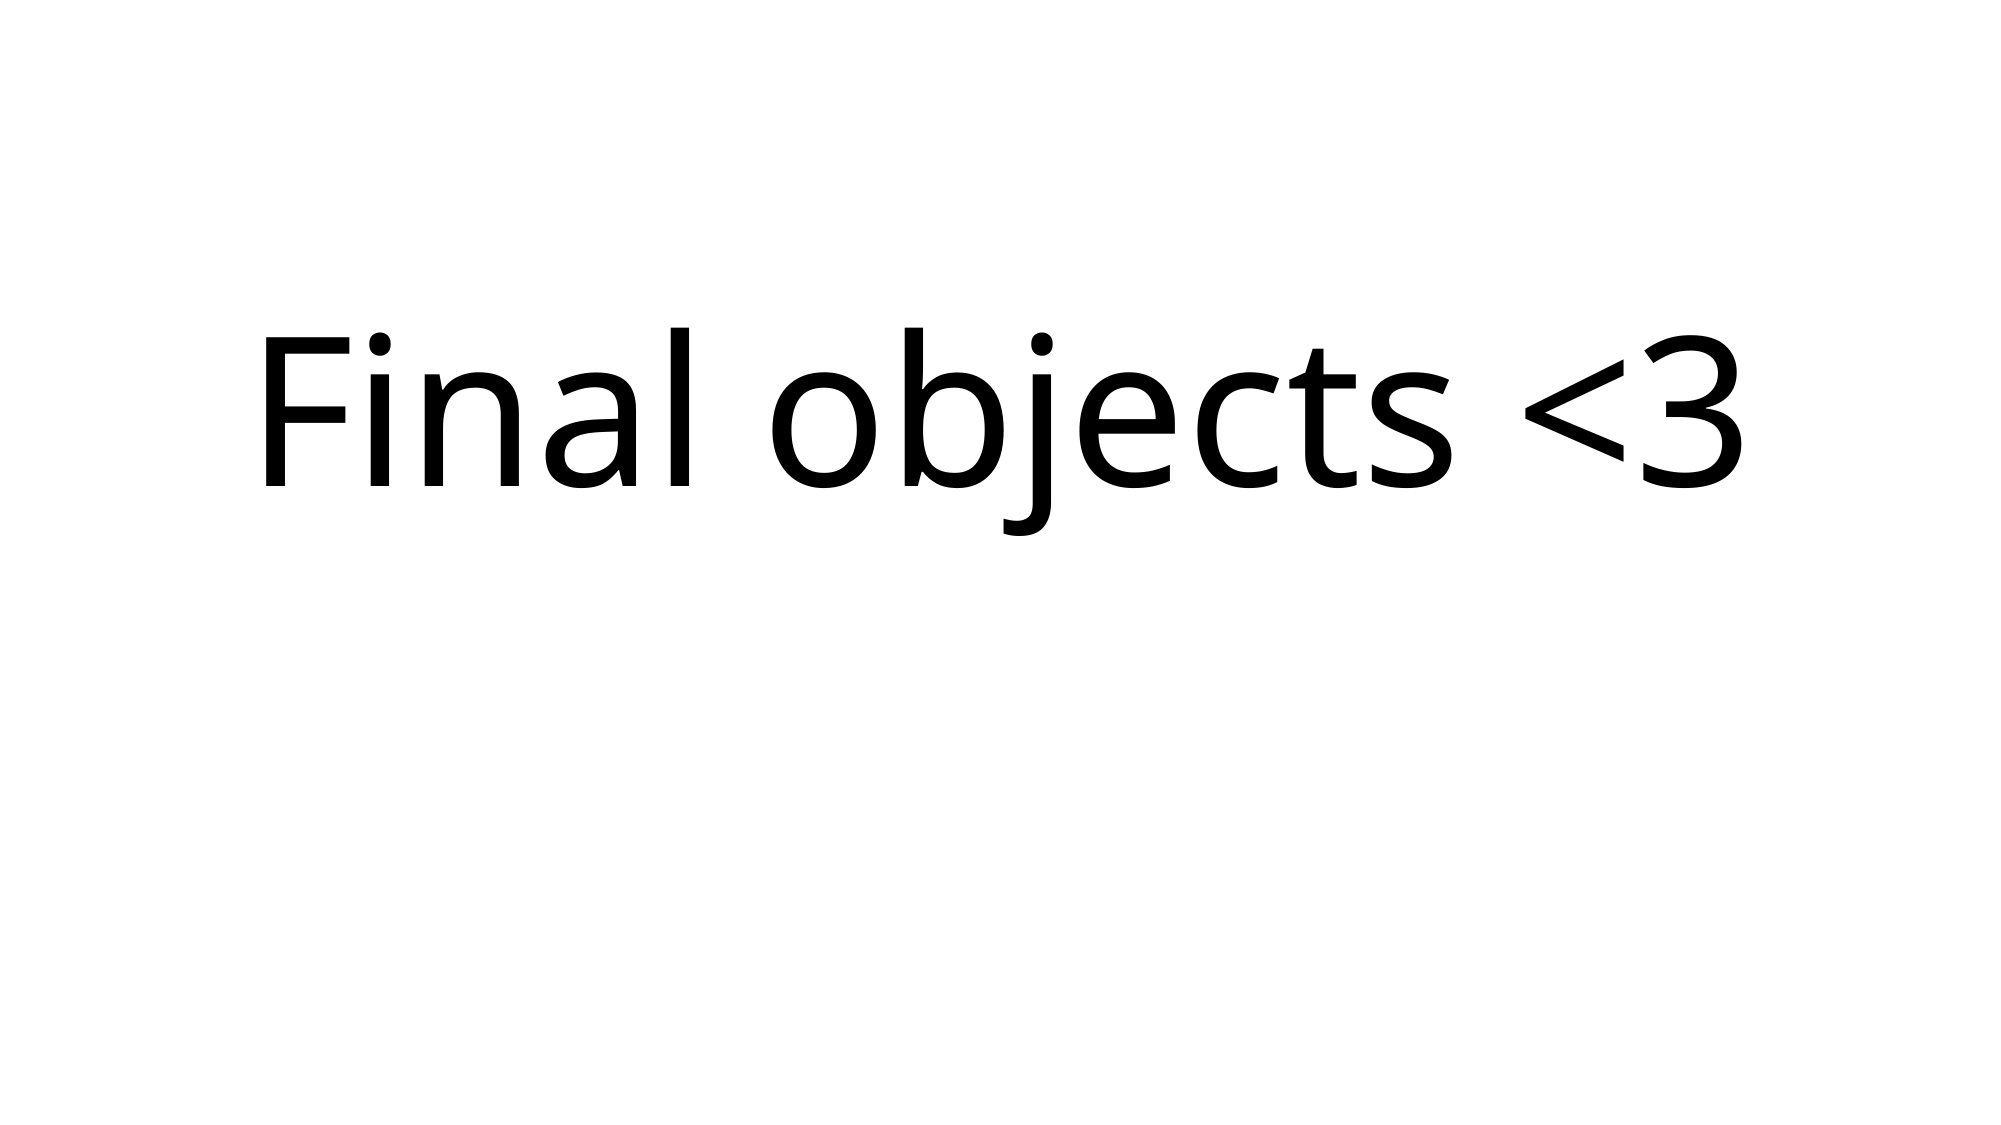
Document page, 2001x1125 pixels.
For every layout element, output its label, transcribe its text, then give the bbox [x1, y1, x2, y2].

list Final objects <3 [137, 299, 1863, 1014]
